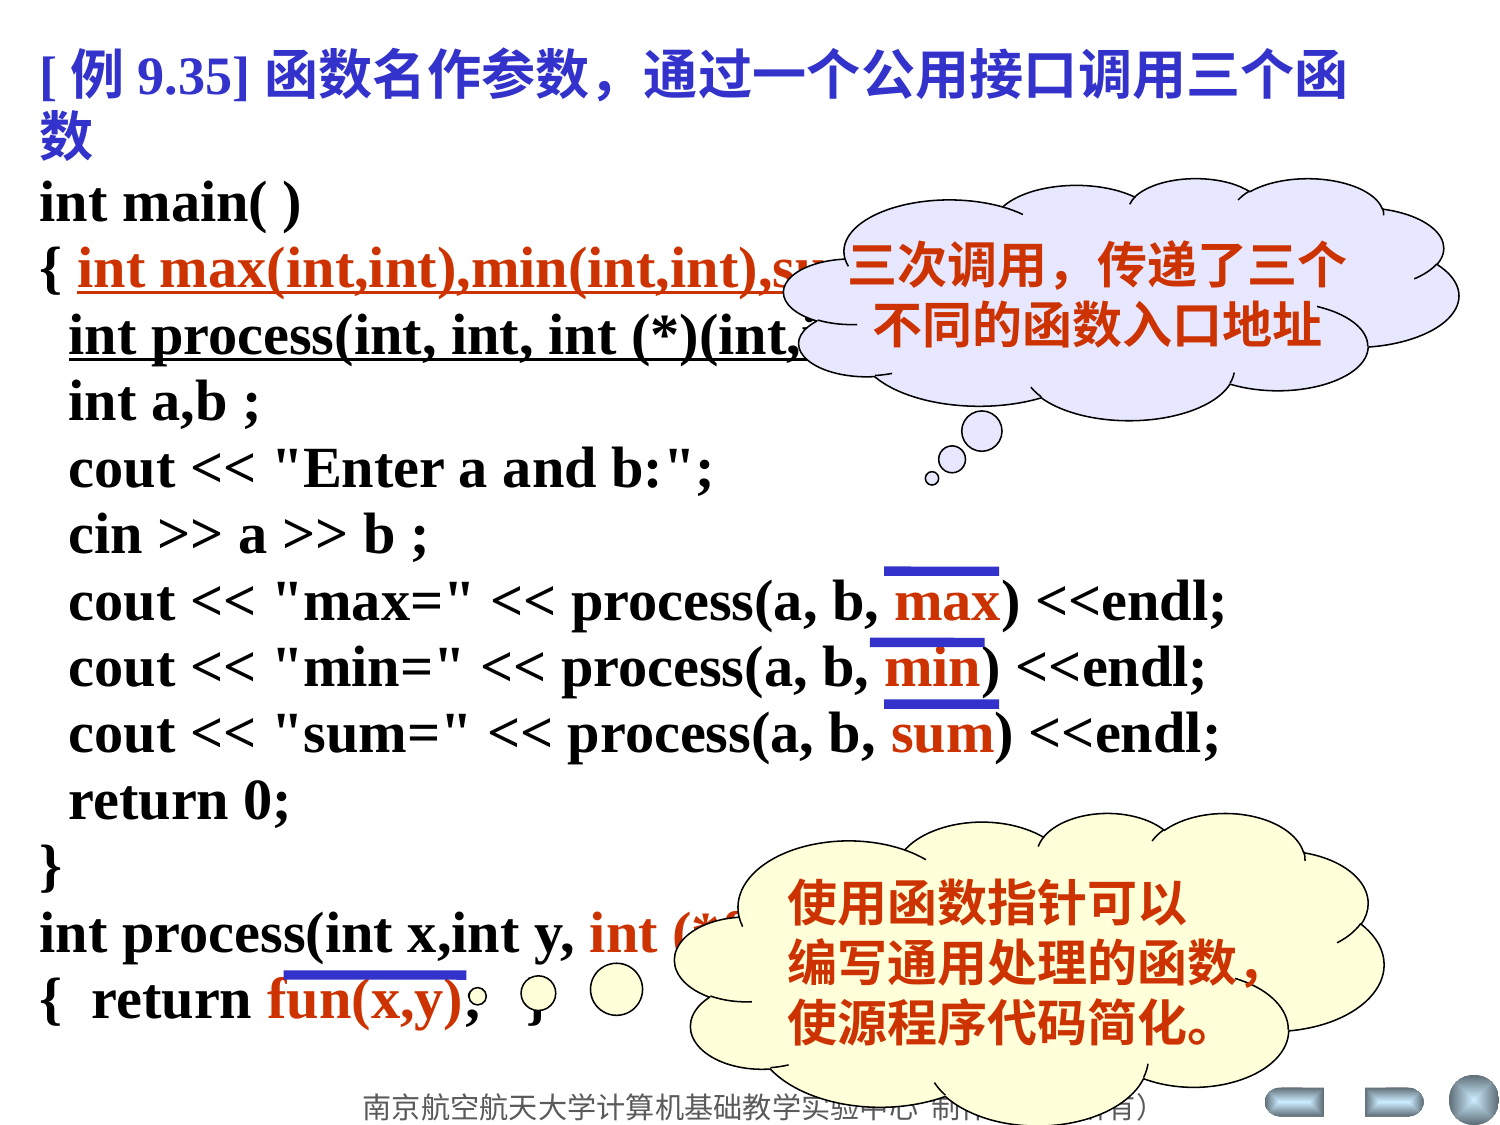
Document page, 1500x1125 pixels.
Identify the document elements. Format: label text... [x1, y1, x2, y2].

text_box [283, 812, 1385, 1125]
text_box [例9.35]函数名作参数，通过一个公用接口调用三个函数 int main( ) { int max(int,int),min(int,int),sum(int,int); int process(int, int, int (*)(int,int)); int a,b ; cout << "Enter a and b:"; cin >> a >> b ; cout << "max=" << process(a, b, max) <<endl; cout << "min=" << process(a, b, min) <<endl; cout << "sum=" << process(a, b, sum) <<endl; return 0; } int process(int x,int y, int (*fun)(int,int)) { return fun(x,y); } [24, 37, 1413, 1040]
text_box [783, 177, 1459, 705]
